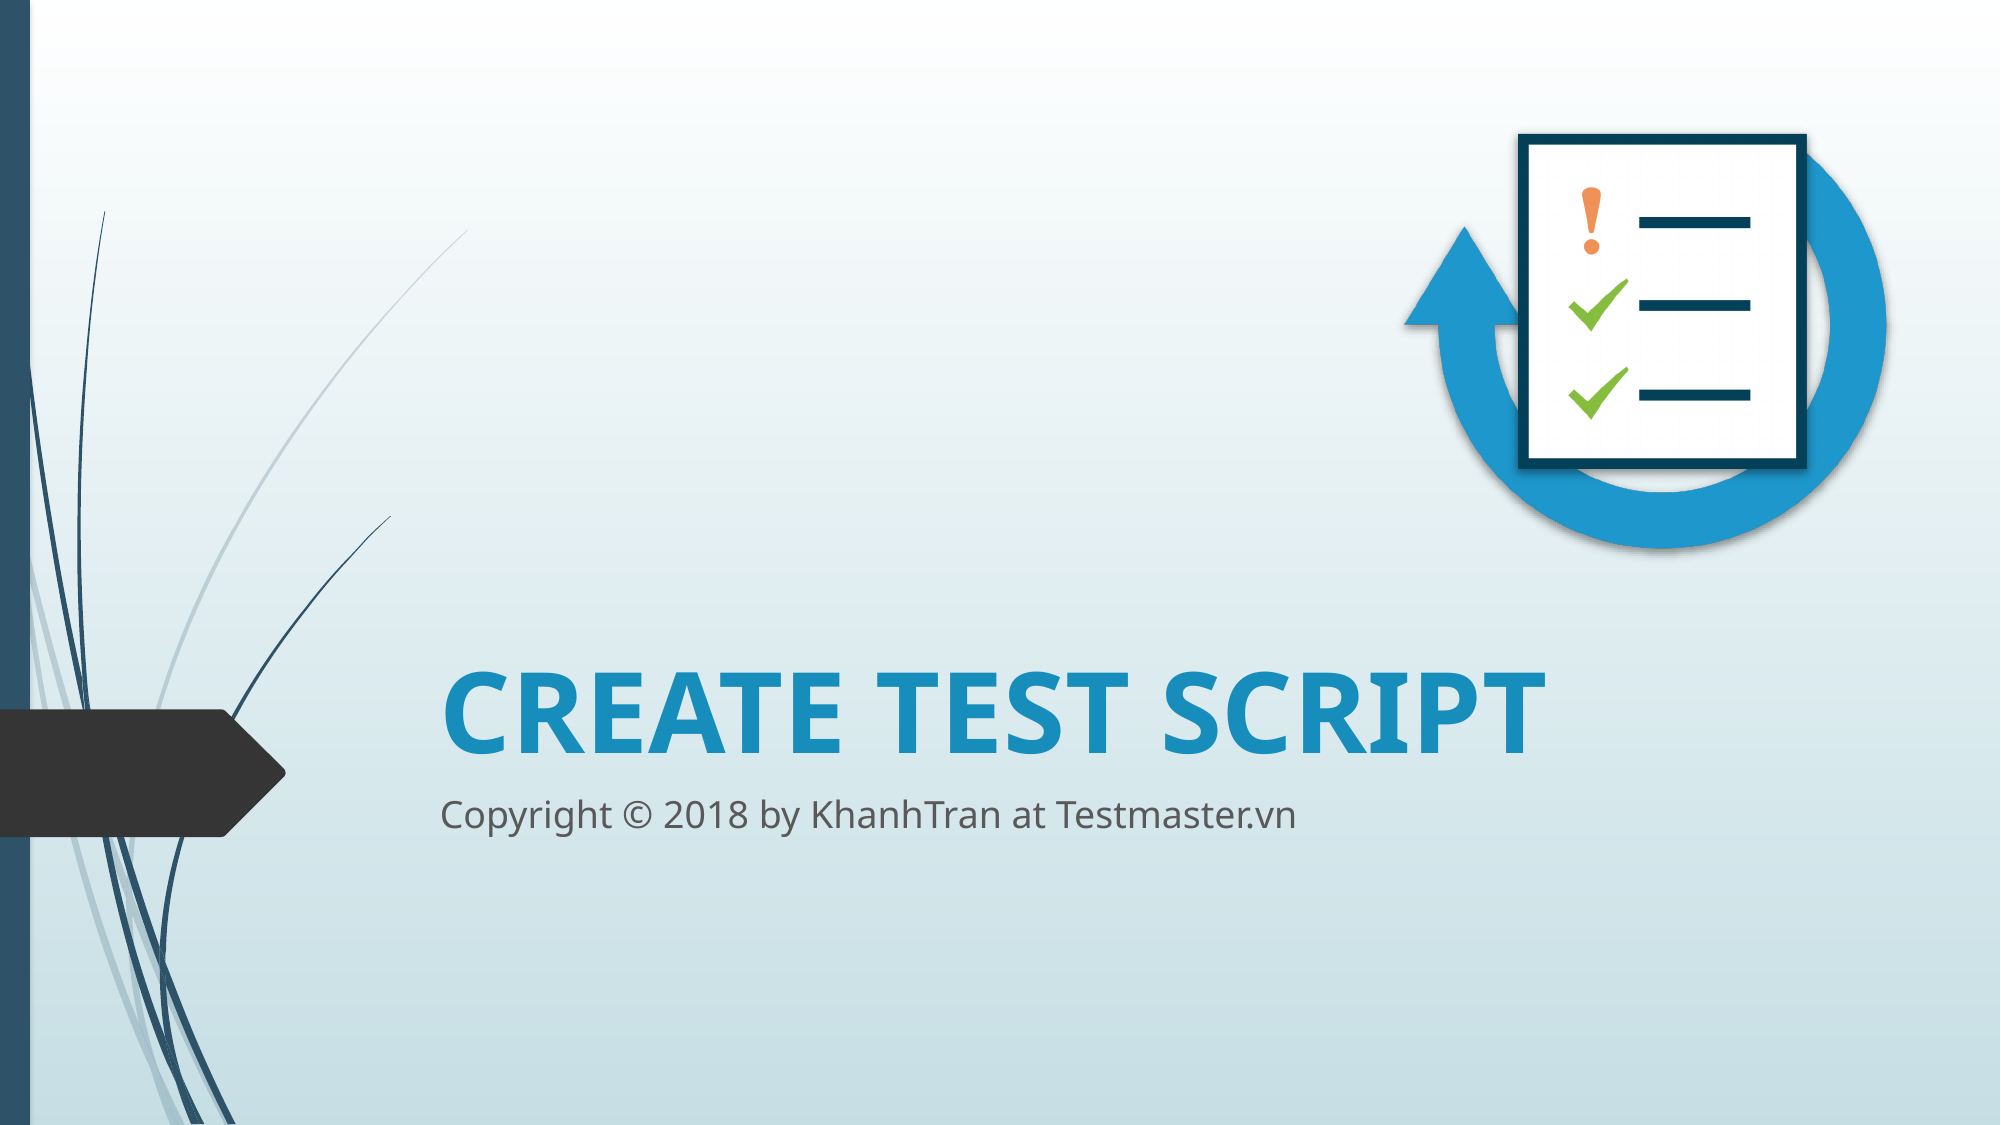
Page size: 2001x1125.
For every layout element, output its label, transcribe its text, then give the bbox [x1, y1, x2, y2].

title CREATE TEST SCRIPT [424, 412, 1888, 783]
subtitle Copyright © 2018 by KhanhTran at Testmaster.vn [424, 783, 1888, 969]
picture [1390, 84, 1905, 599]
